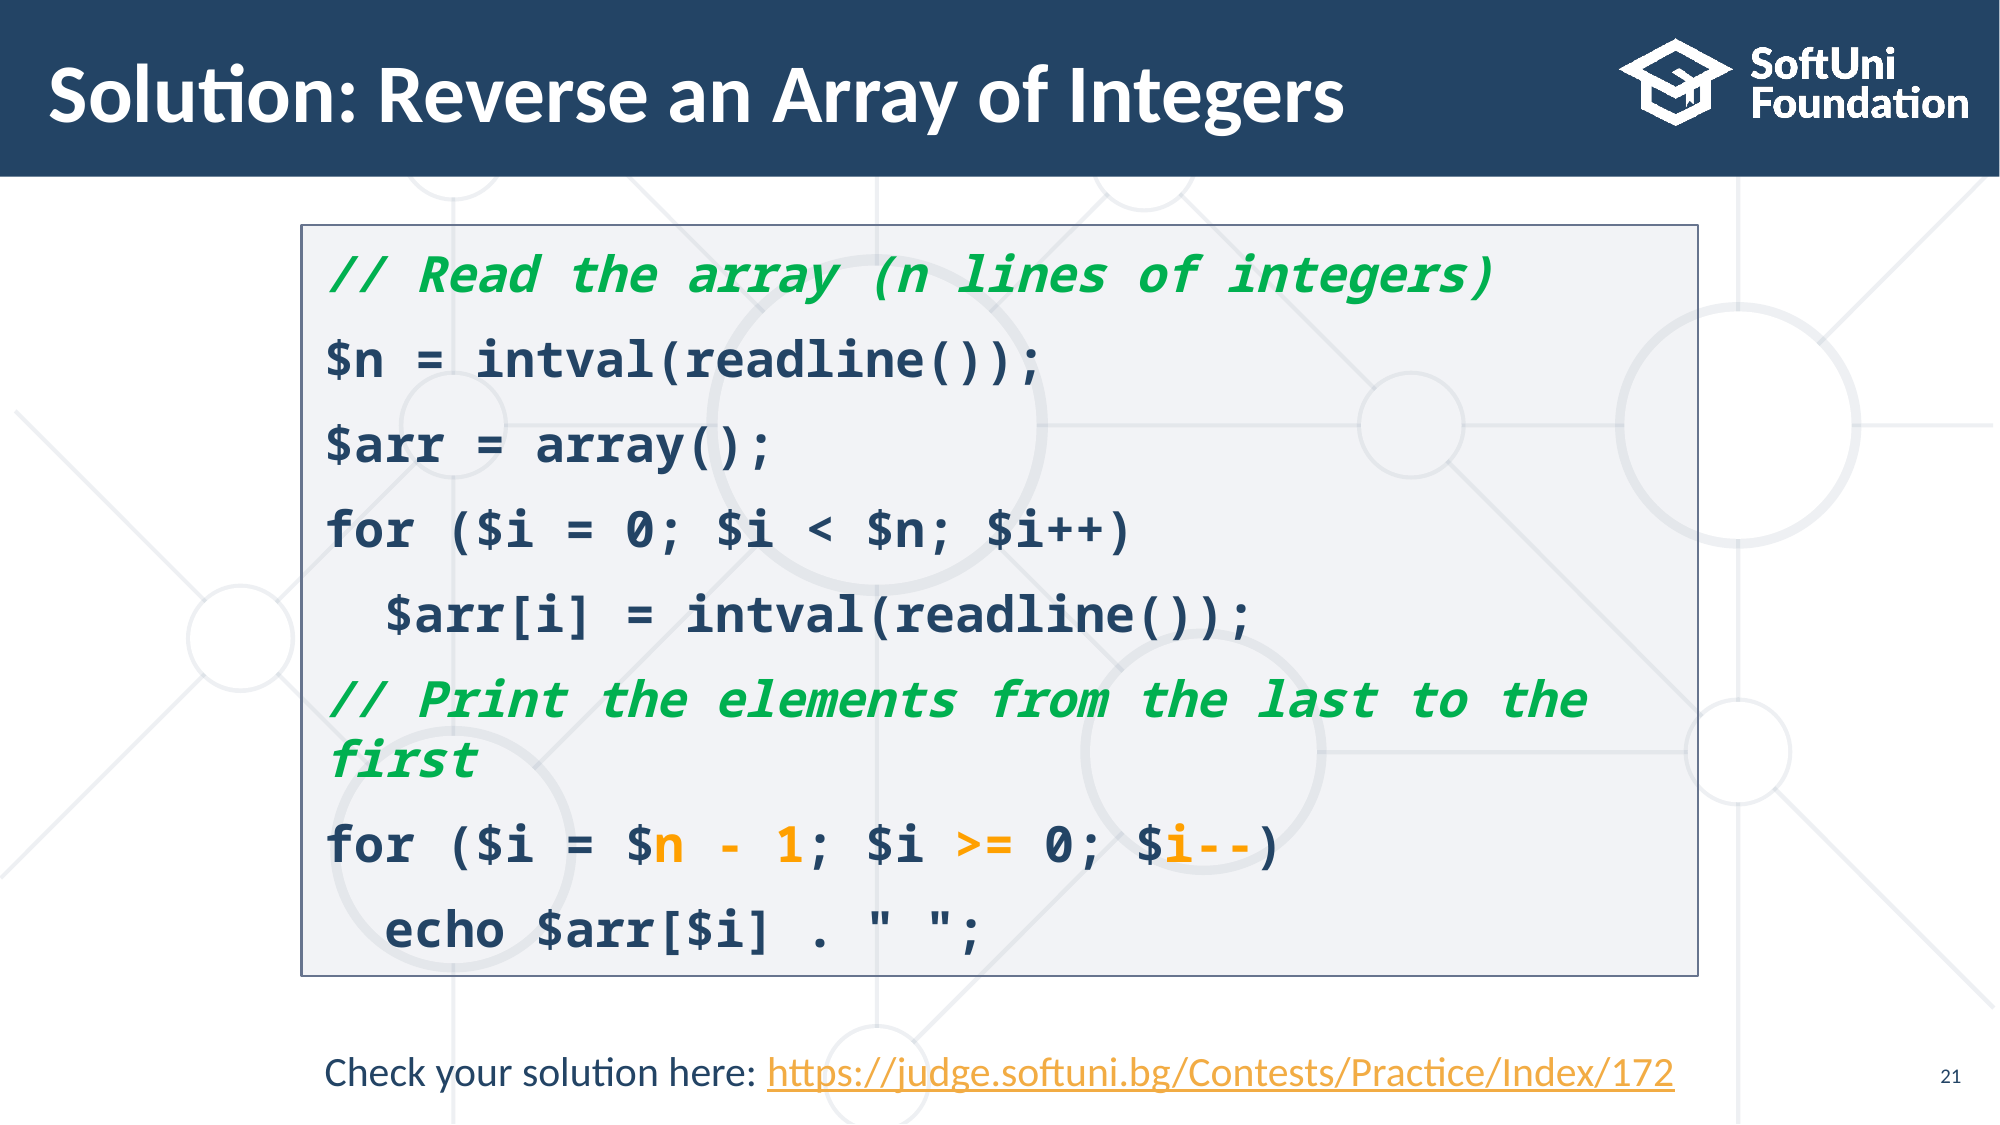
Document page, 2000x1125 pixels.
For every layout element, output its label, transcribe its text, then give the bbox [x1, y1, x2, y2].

title Solution: Reverse an Array of Integers [31, 16, 1591, 162]
text_box Check your solution here: https://judge.softuni.bg/Contests/Practice/Index/172 [130, 1036, 1869, 1102]
slide_number 21 [1896, 1049, 1968, 1101]
text_box // Read the array (n lines of integers) $n = intval(readline()); $arr = array(); for ($i = 0; $i < $n; $i++) $arr[i] = intval(readline()); // Print the elements from the last to the first for ($i = $n - 1; $i >= 0; $i--) echo $arr[$i] . " "; [301, 224, 1698, 976]
picture [1618, 38, 1968, 126]
